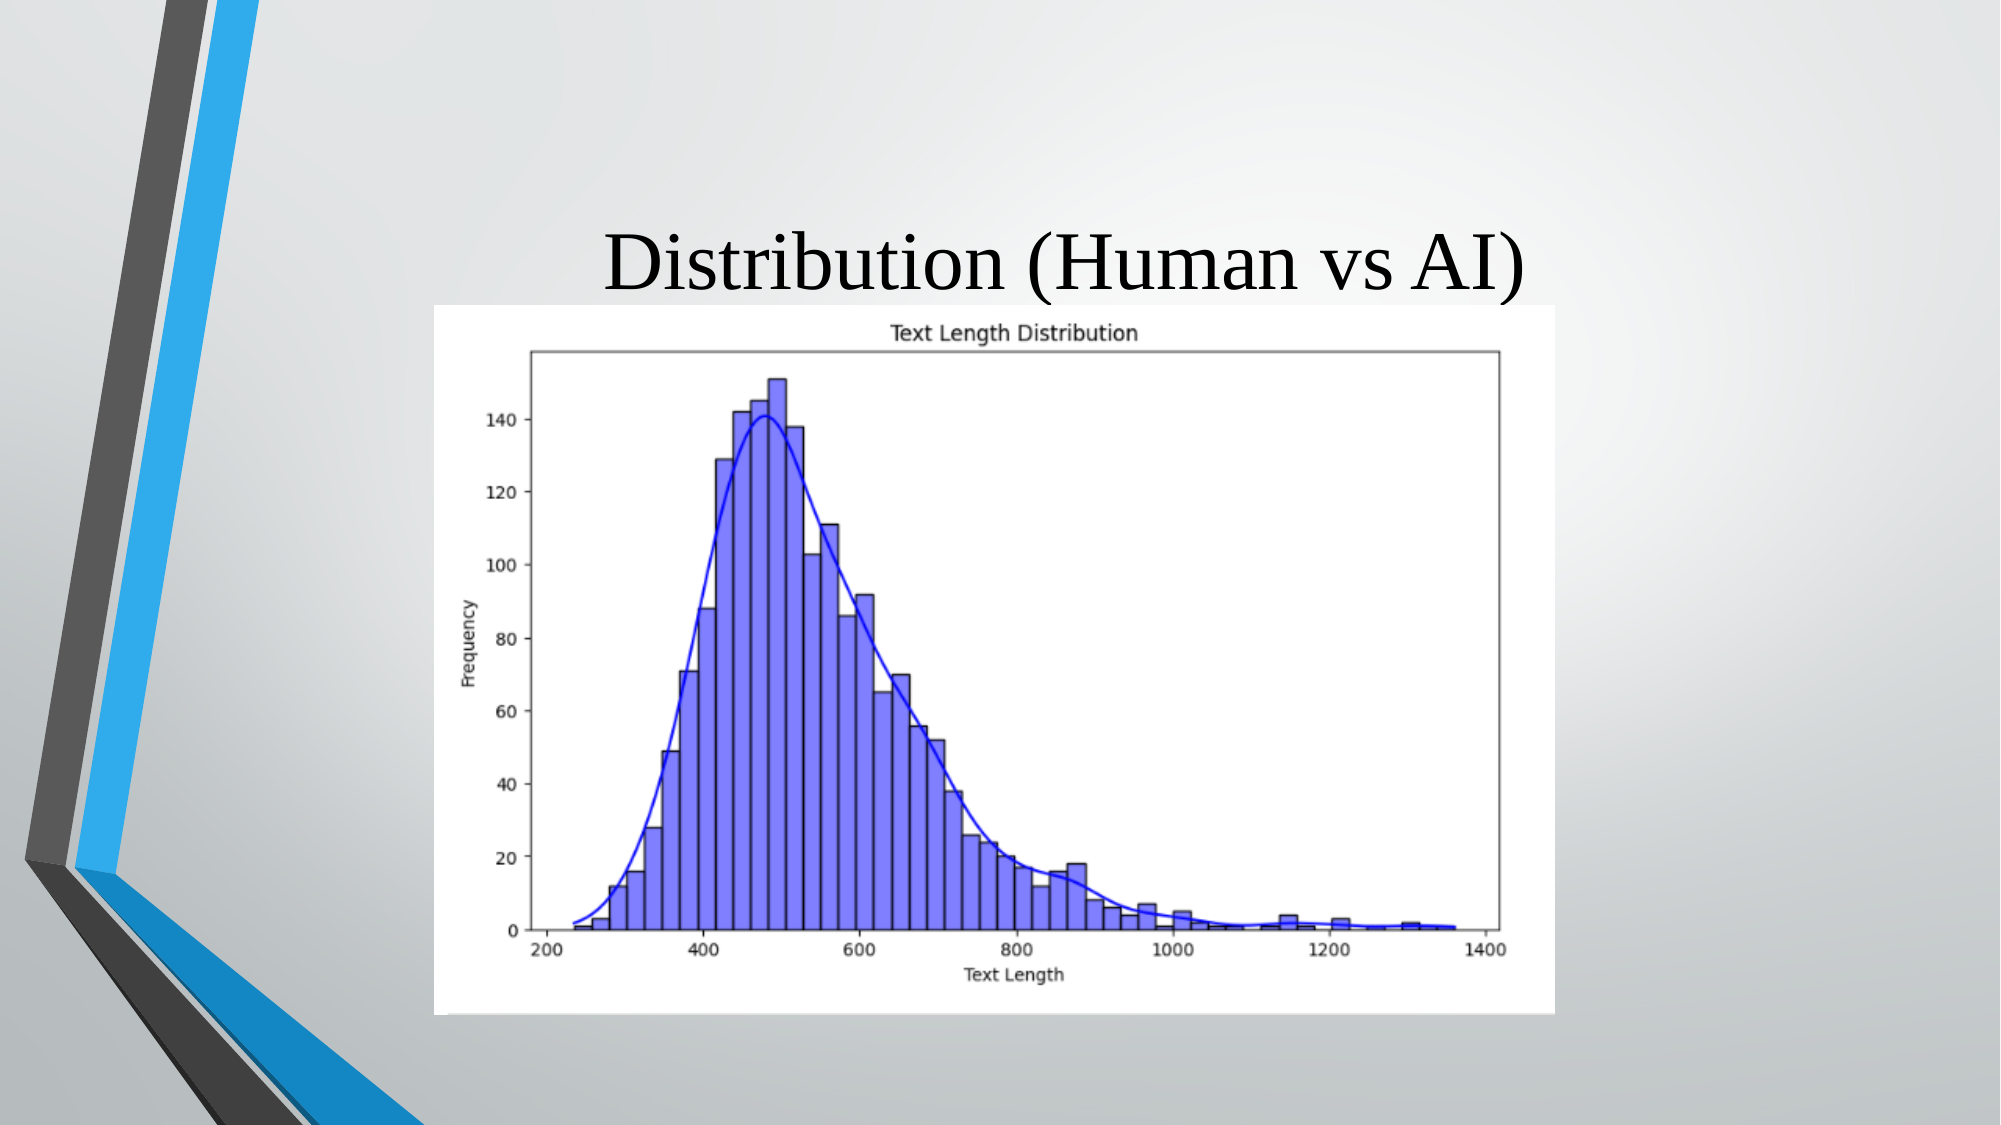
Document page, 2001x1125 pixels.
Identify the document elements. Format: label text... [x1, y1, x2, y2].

picture [434, 304, 1556, 1015]
title Distribution (Human vs AI) [243, 112, 1887, 400]
